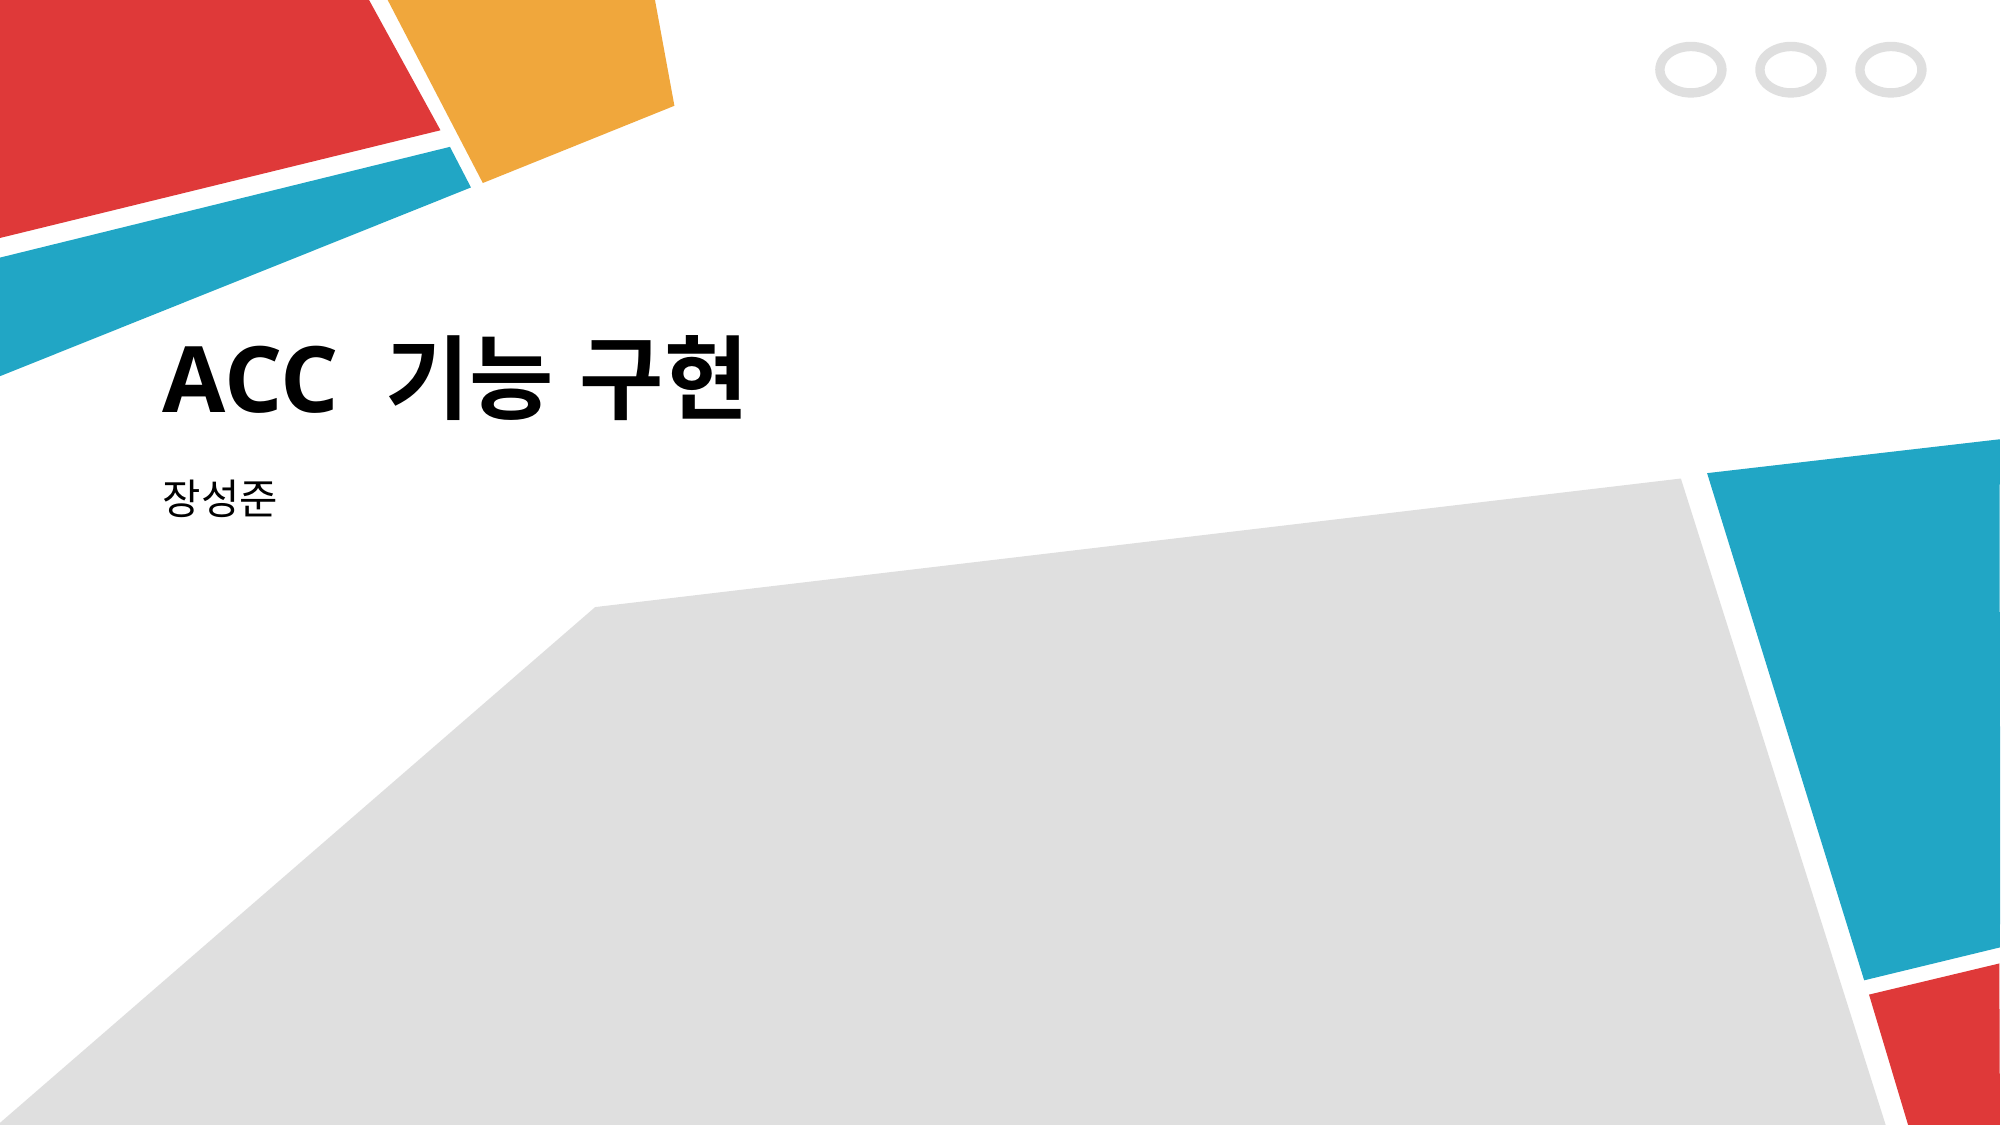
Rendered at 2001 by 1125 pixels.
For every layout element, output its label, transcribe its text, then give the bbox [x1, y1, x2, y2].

title ACC 기능 구현 [147, 288, 1848, 464]
subtitle 장성준 [147, 464, 1556, 563]
